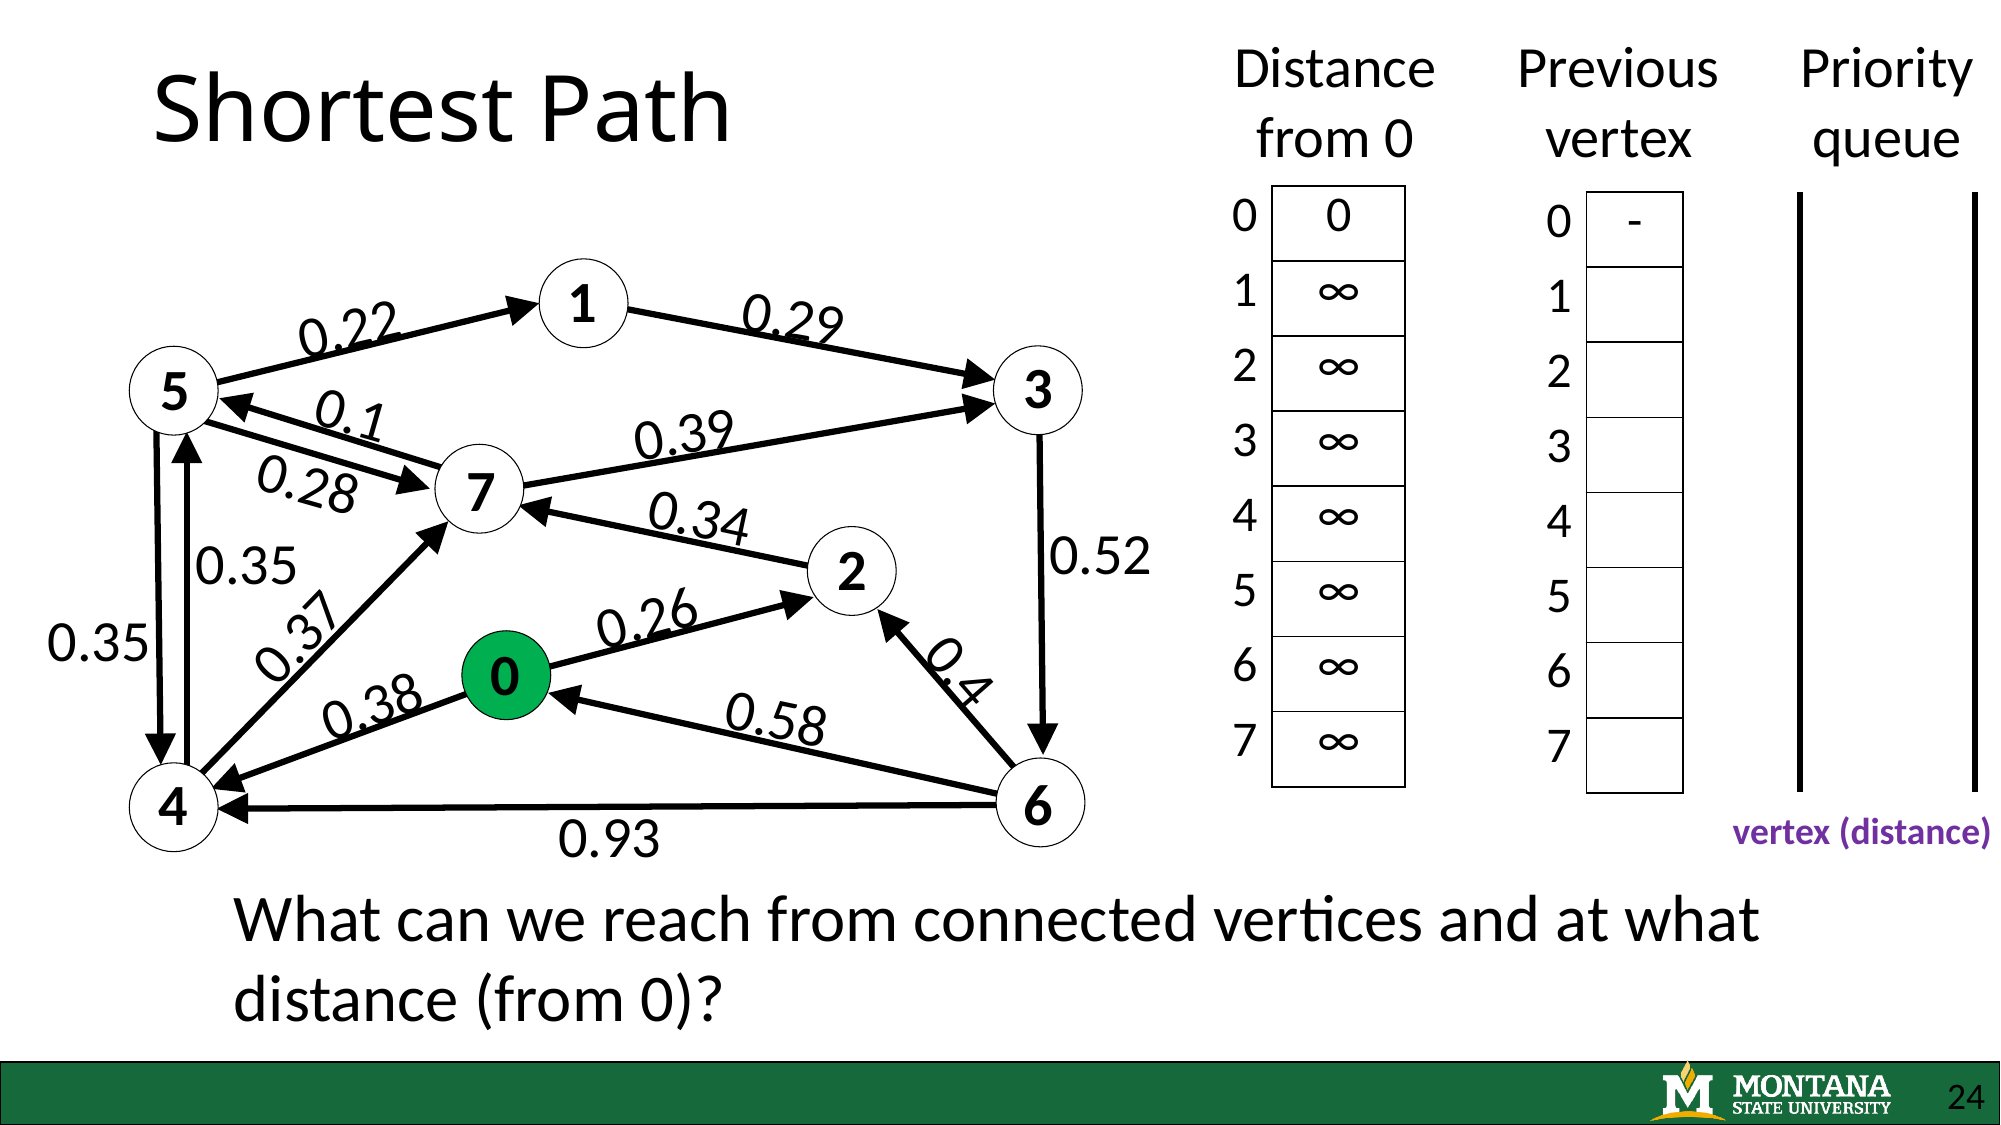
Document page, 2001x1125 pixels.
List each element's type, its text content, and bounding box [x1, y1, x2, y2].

table_cell 3 [1490, 417, 1586, 492]
picture [1649, 1060, 1891, 1122]
text_box Previous vertex [1490, 22, 1748, 177]
table_cell 2 [1490, 342, 1586, 417]
table_header 0 [1490, 192, 1586, 267]
table_cell [1587, 418, 1682, 492]
table_cell 4 [1490, 492, 1586, 568]
table_cell [1587, 643, 1682, 717]
table_cell 6 [1203, 636, 1271, 712]
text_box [32, 256, 1203, 879]
table_cell 3 [1203, 411, 1271, 486]
table_header 0 [1273, 187, 1404, 260]
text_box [0, 1060, 2000, 1125]
table_cell 6 [1490, 643, 1586, 718]
table_cell ∞ [1273, 487, 1404, 561]
table_cell 1 [1490, 267, 1586, 342]
title Shortest Path [137, 3, 1863, 221]
table_cell ∞ [1273, 337, 1404, 410]
table_header 0 [1178, 186, 1271, 261]
table_cell 7 [1203, 712, 1271, 787]
text_box Distance from 0 [1206, 22, 1464, 177]
table_cell [1587, 568, 1682, 642]
table_cell 7 [1490, 718, 1586, 793]
table_cell ∞ [1273, 262, 1404, 335]
table_cell 5 [1203, 561, 1271, 636]
text_box What can we reach from connected vertices and at what distance (from 0)? [219, 867, 1863, 1060]
table_cell [1587, 493, 1682, 567]
table_header - [1587, 193, 1682, 266]
table_cell 1 [1203, 261, 1271, 336]
table_cell [1587, 343, 1682, 417]
table_cell 5 [1490, 568, 1586, 643]
table_cell 2 [1203, 336, 1271, 411]
table_cell 4 [1203, 486, 1271, 561]
table_cell [1587, 268, 1682, 341]
table_cell ∞ [1273, 712, 1404, 786]
text_box vertex (distance) [1717, 799, 2000, 860]
text_box Priority queue [1758, 22, 2000, 177]
table_cell ∞ [1273, 637, 1404, 711]
table_cell ∞ [1273, 562, 1404, 636]
table_cell [1587, 719, 1682, 792]
table_cell ∞ [1273, 412, 1404, 485]
